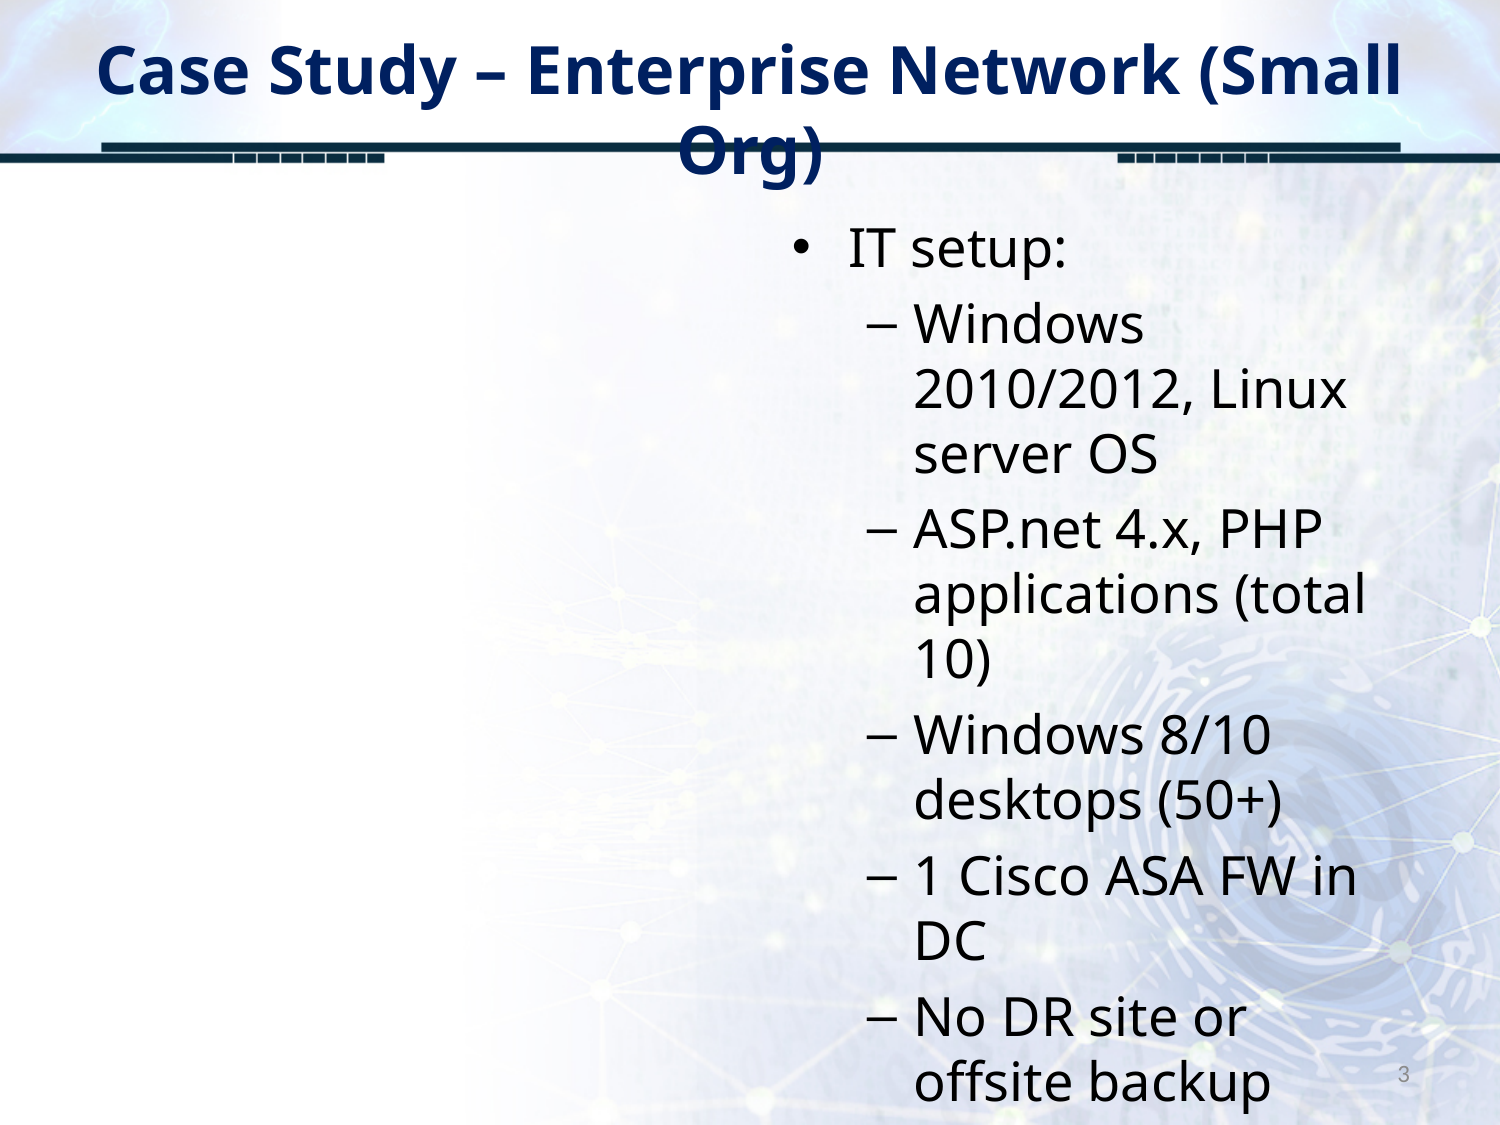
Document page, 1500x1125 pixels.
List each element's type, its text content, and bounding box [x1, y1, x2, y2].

list IT setup: Windows 2010/2012, Linux server OS ASP.net 4.x, PHP applications (total 10) Windows 8/10 desktops (50+) 1 Cisco ASA FW in DC No DR site or offsite backup Free AV, no AD, no licenses [776, 205, 1432, 1023]
slide_number 3 [1074, 1042, 1425, 1103]
picture [0, 0, 1500, 1125]
title Case Study – Enterprise Network (Small Org) [75, 34, 1425, 182]
